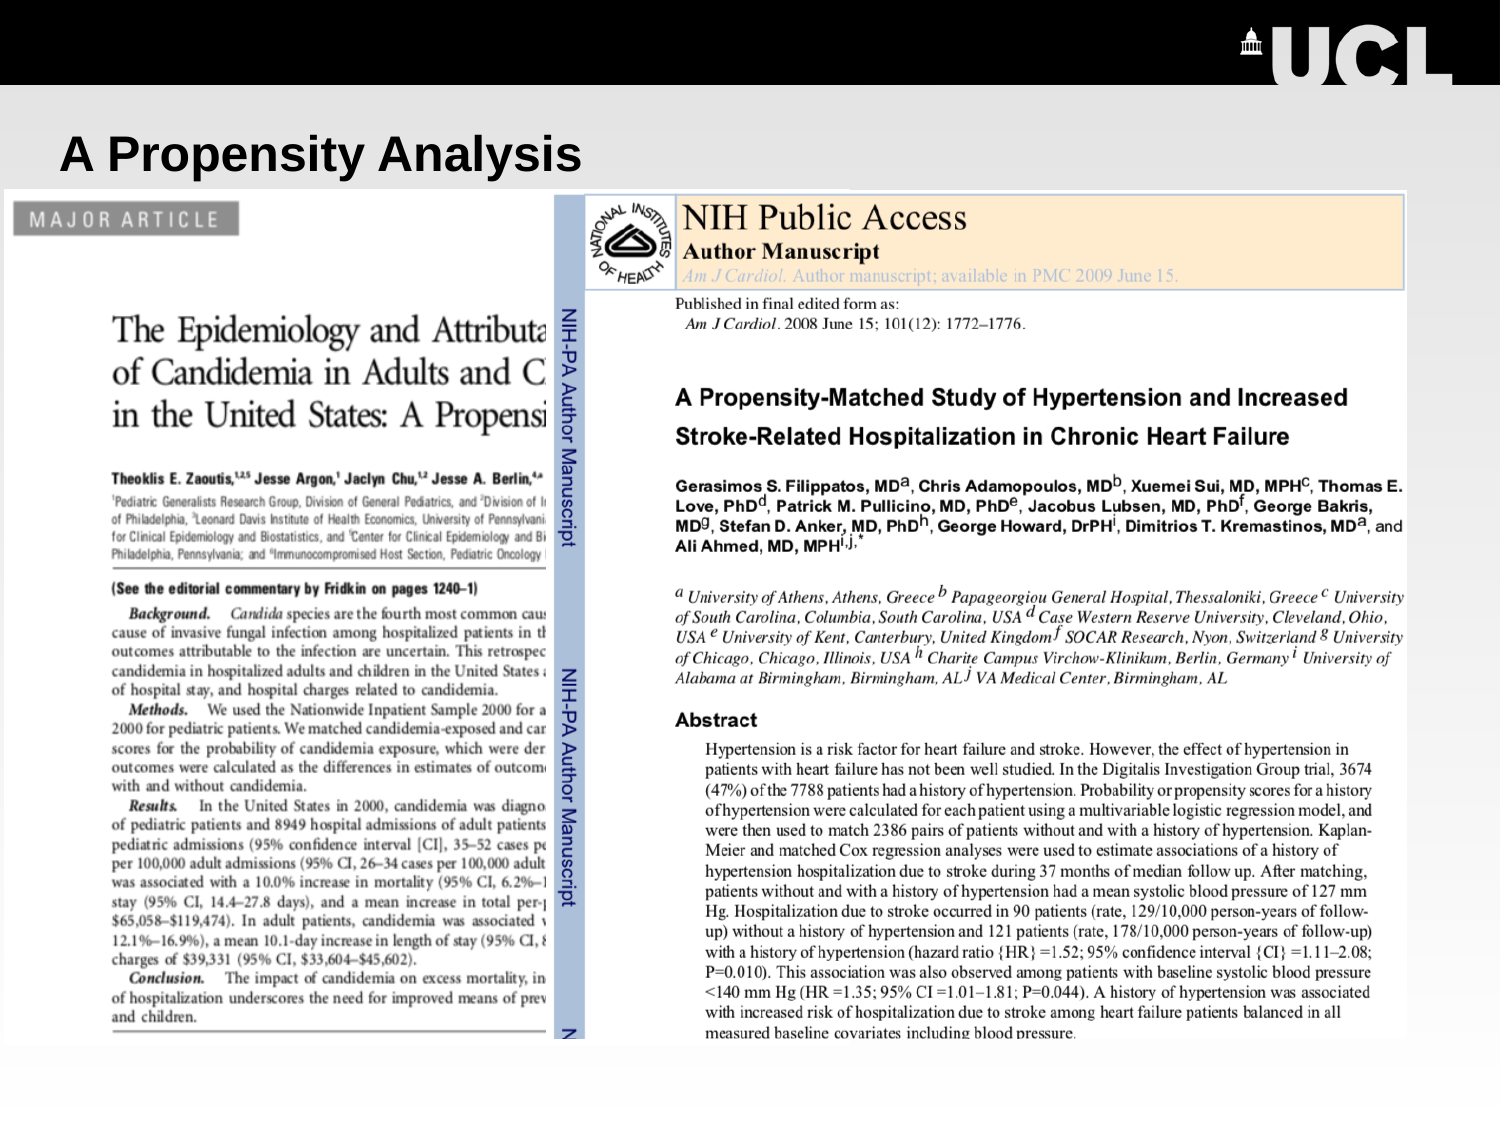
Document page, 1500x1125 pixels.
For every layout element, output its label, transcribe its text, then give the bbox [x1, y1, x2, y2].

picture [0, 0, 1500, 85]
text_box A Propensity Analysis [44, 113, 598, 189]
picture [4, 189, 1407, 1045]
